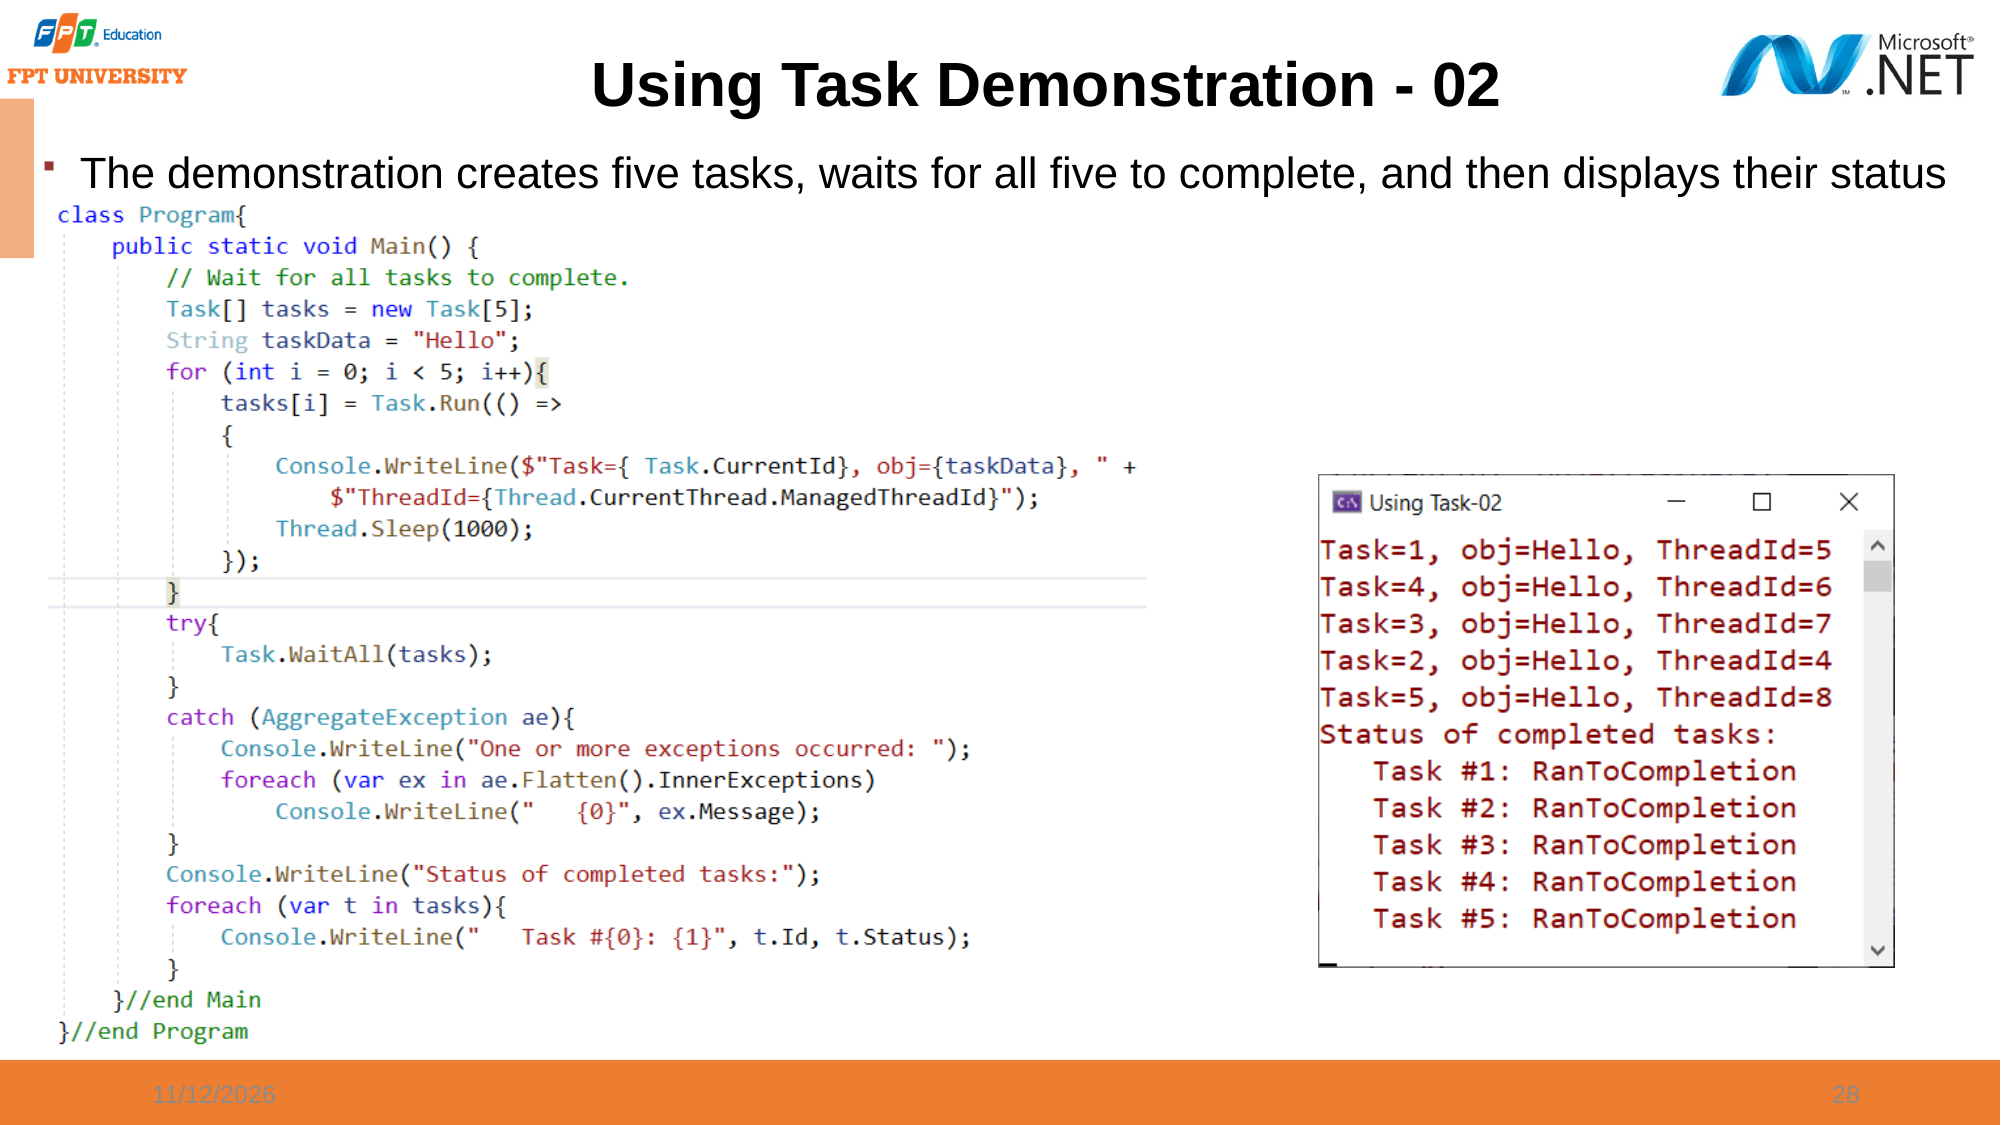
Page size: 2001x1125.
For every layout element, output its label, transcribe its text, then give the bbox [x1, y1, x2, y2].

picture [1685, 0, 2001, 129]
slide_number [137, 1063, 588, 1123]
picture [0, 0, 194, 94]
text_box Using Task Demonstration - 02 [576, 36, 1531, 127]
text_box The demonstration creates five tasks, waits for all five to complete, and then displays their status [0, 136, 2000, 205]
picture [1318, 474, 1895, 968]
slide_number 28 [1424, 1063, 1875, 1123]
picture [47, 199, 1147, 1056]
